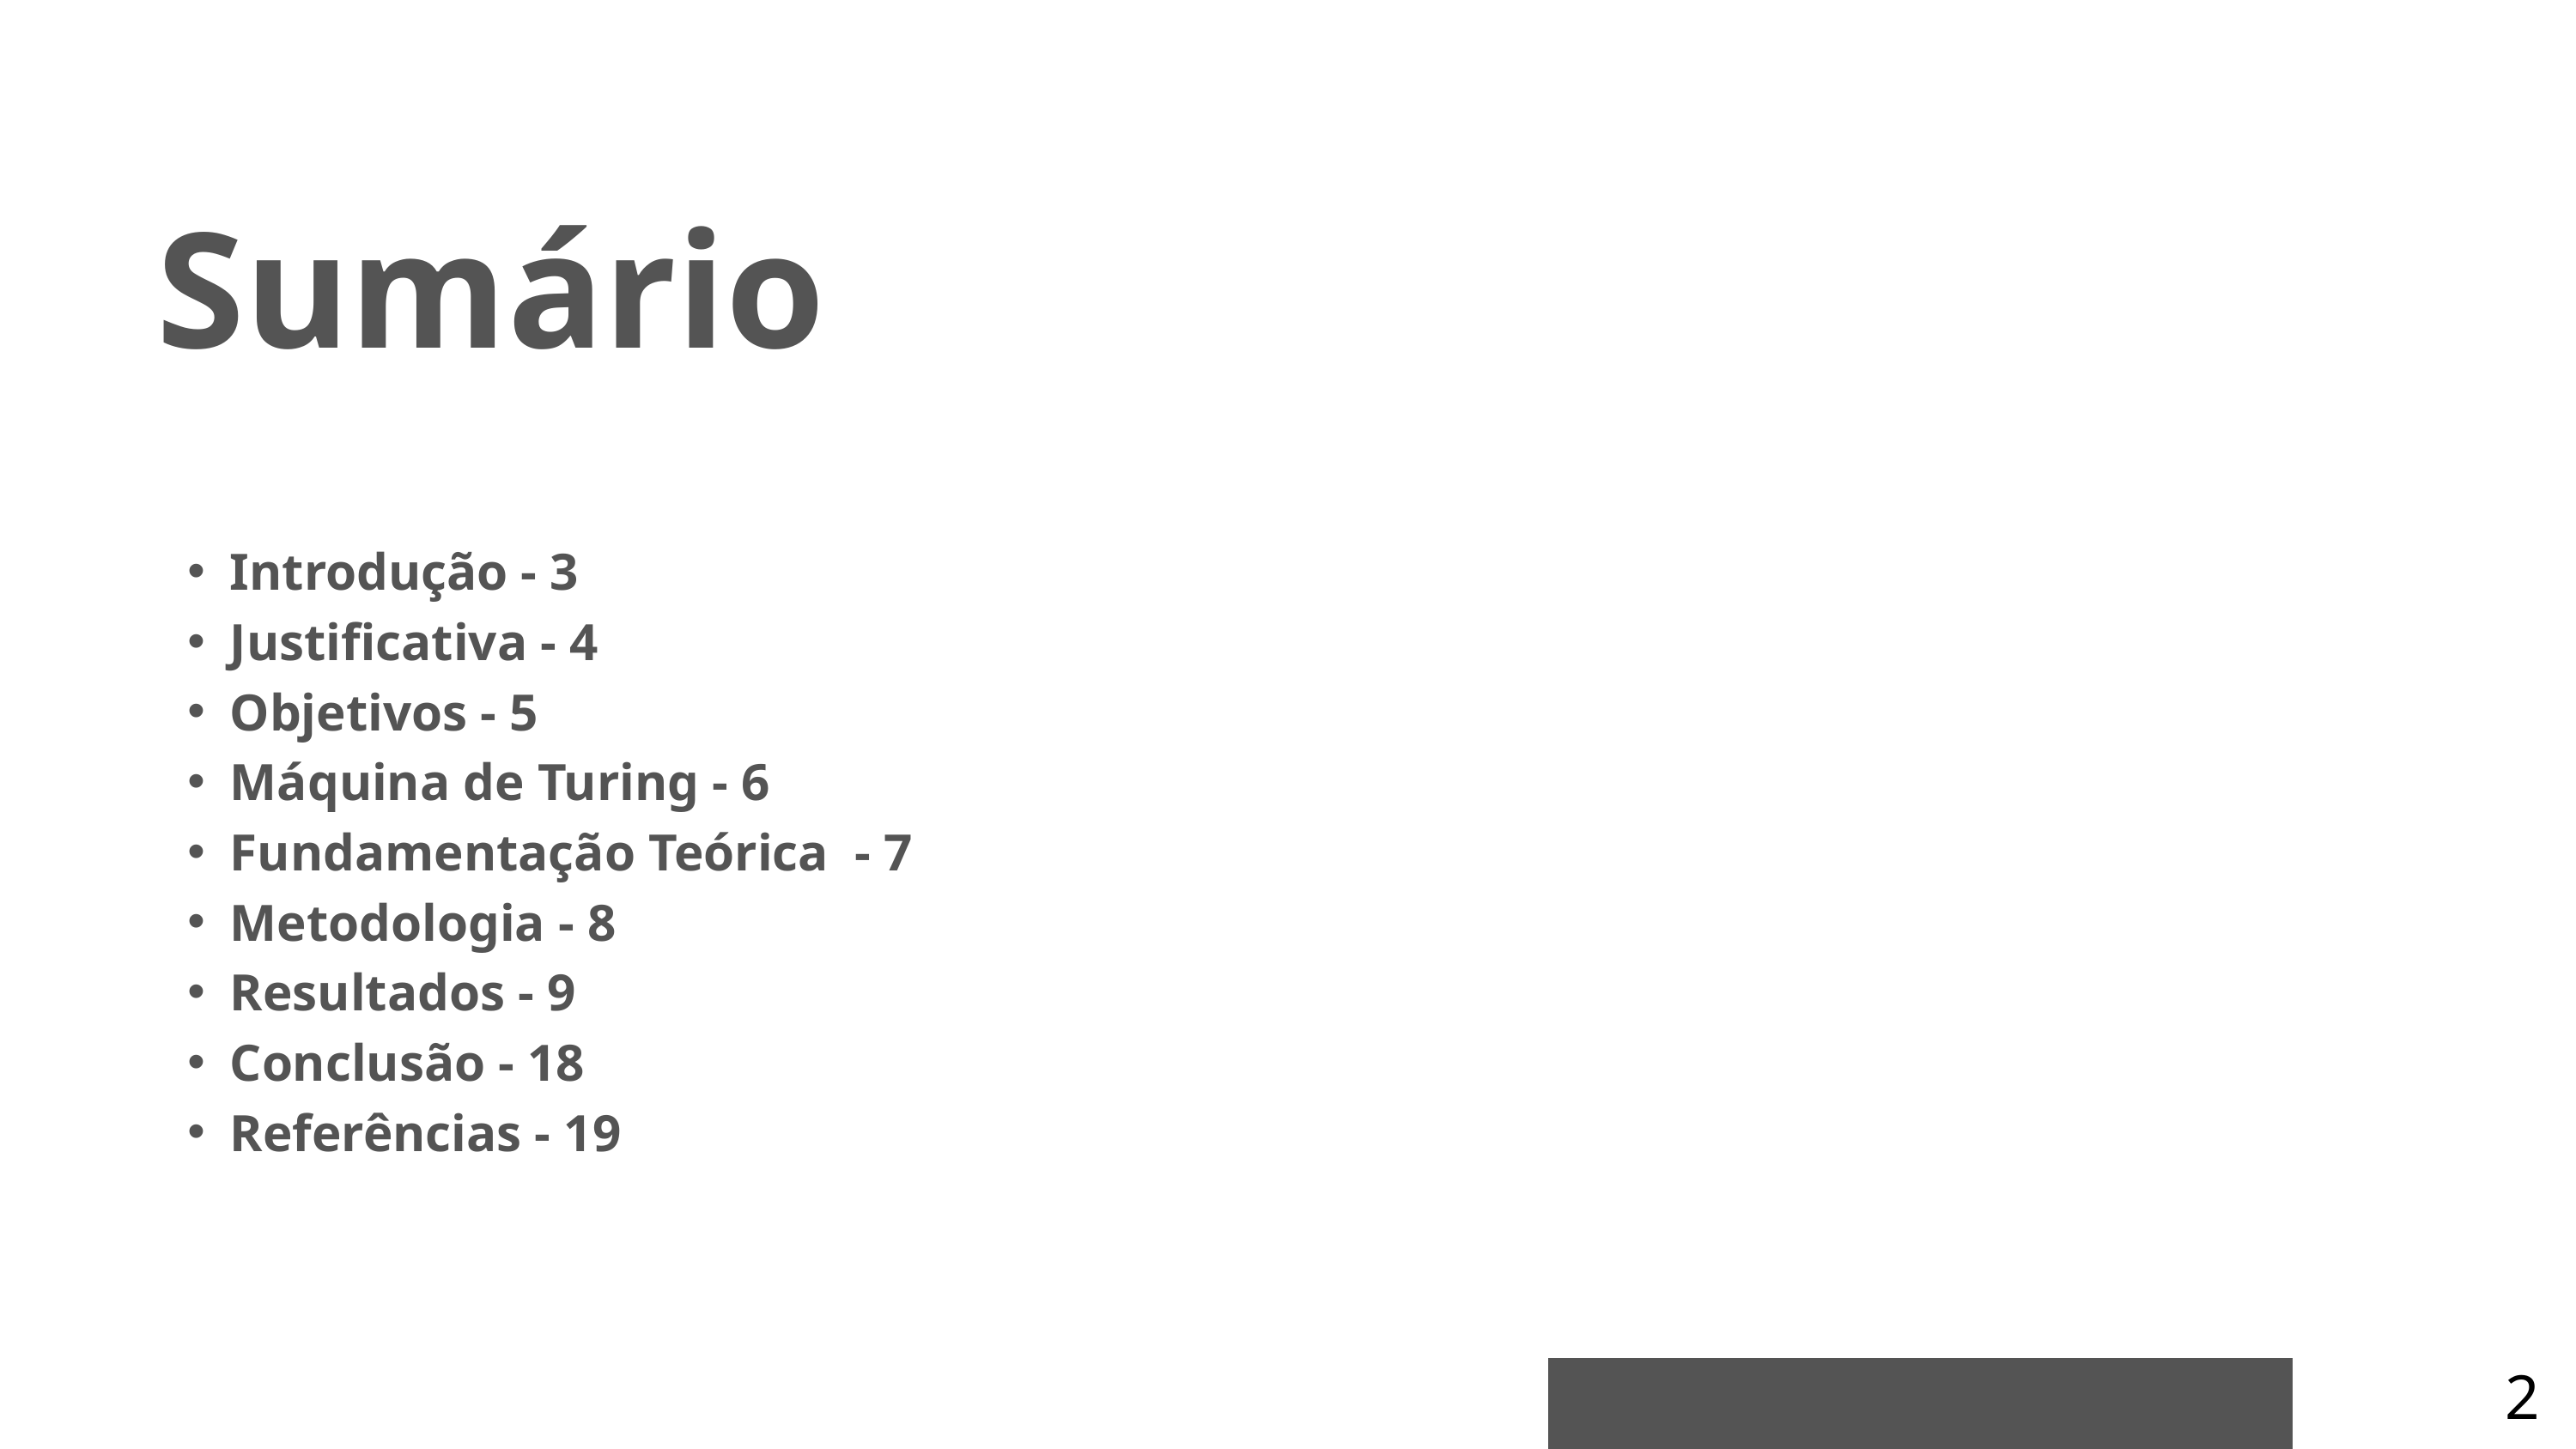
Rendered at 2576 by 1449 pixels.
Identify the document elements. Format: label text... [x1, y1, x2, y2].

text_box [1548, 1358, 2293, 1449]
text_box 2 [2505, 1346, 2541, 1432]
text_box Sumário [156, 242, 2420, 381]
text_box Introdução - 3 Justificativa - 4 Objetivos - 5 Máquina de Turing - 6 Fundamentação Teórica - 7 Metodologia - 8 Resultados - 9 Conclusão - 18 Referências - 19 [144, 530, 2420, 1161]
